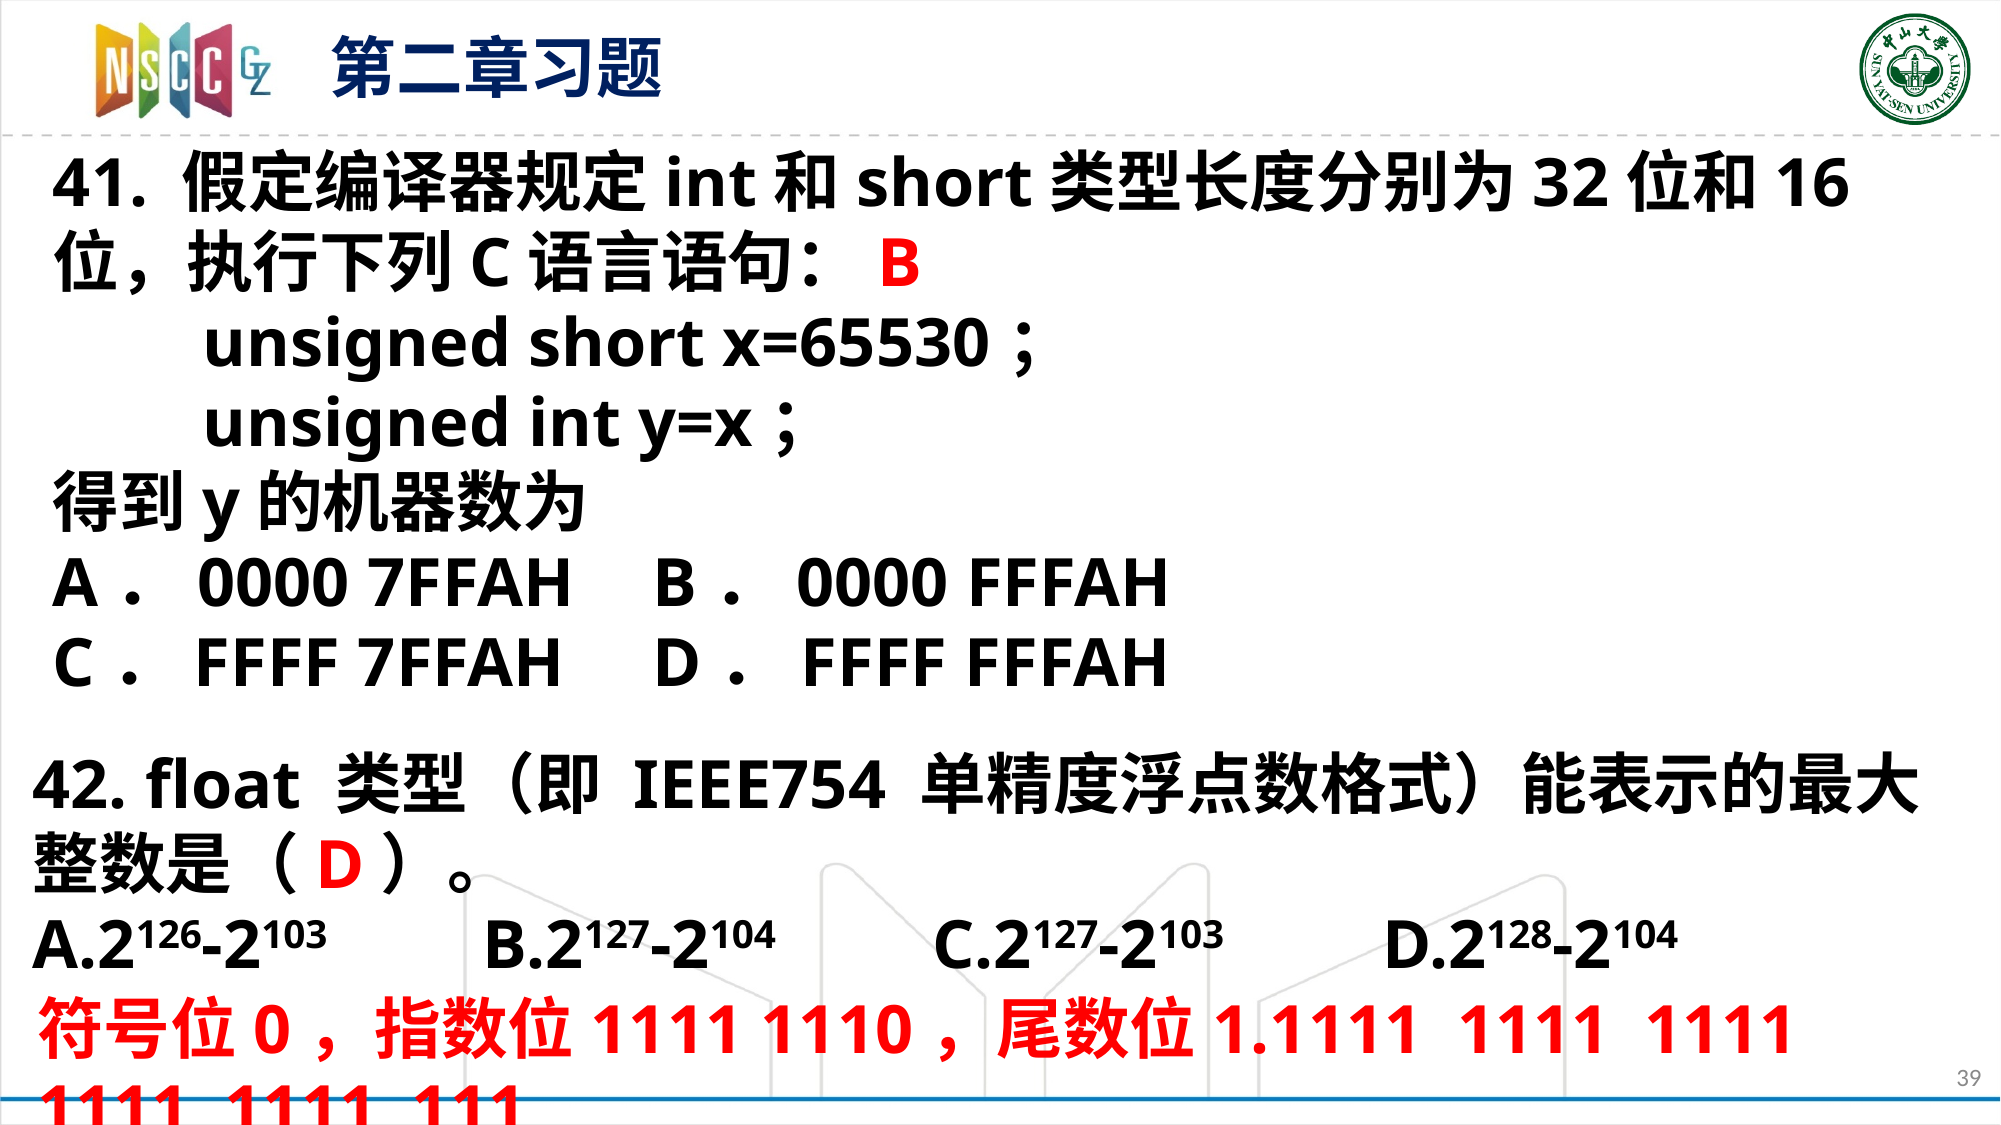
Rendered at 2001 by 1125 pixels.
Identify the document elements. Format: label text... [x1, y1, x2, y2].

text_box 42. float 类型（即 IEEE754 单精度浮点数格式）能表示的最大整数是（D）。 A.2126-2103 B.2127-2104 C.2127-2103 D.2128-2104 [17, 735, 1983, 990]
text_box 41. 假定编译器规定int和short类型长度分别为32位和16位，执行下列C语言语句：B unsigned short x=65530； unsigned int y=x； 得到y的机器数为 A．0000 7FFAH B．0000 FFFAH C．FFFF 7FFAH D．FFFF FFFAH [37, 132, 1917, 707]
text_box 符号位0，指数位1111 1110，尾数位1.1111 1111 1111 1111 1111 111 [22, 979, 1917, 1125]
slide_number 39 [1917, 1046, 1997, 1107]
text_box 第二章习题 [314, 18, 1490, 114]
picture [0, 0, 2001, 1125]
